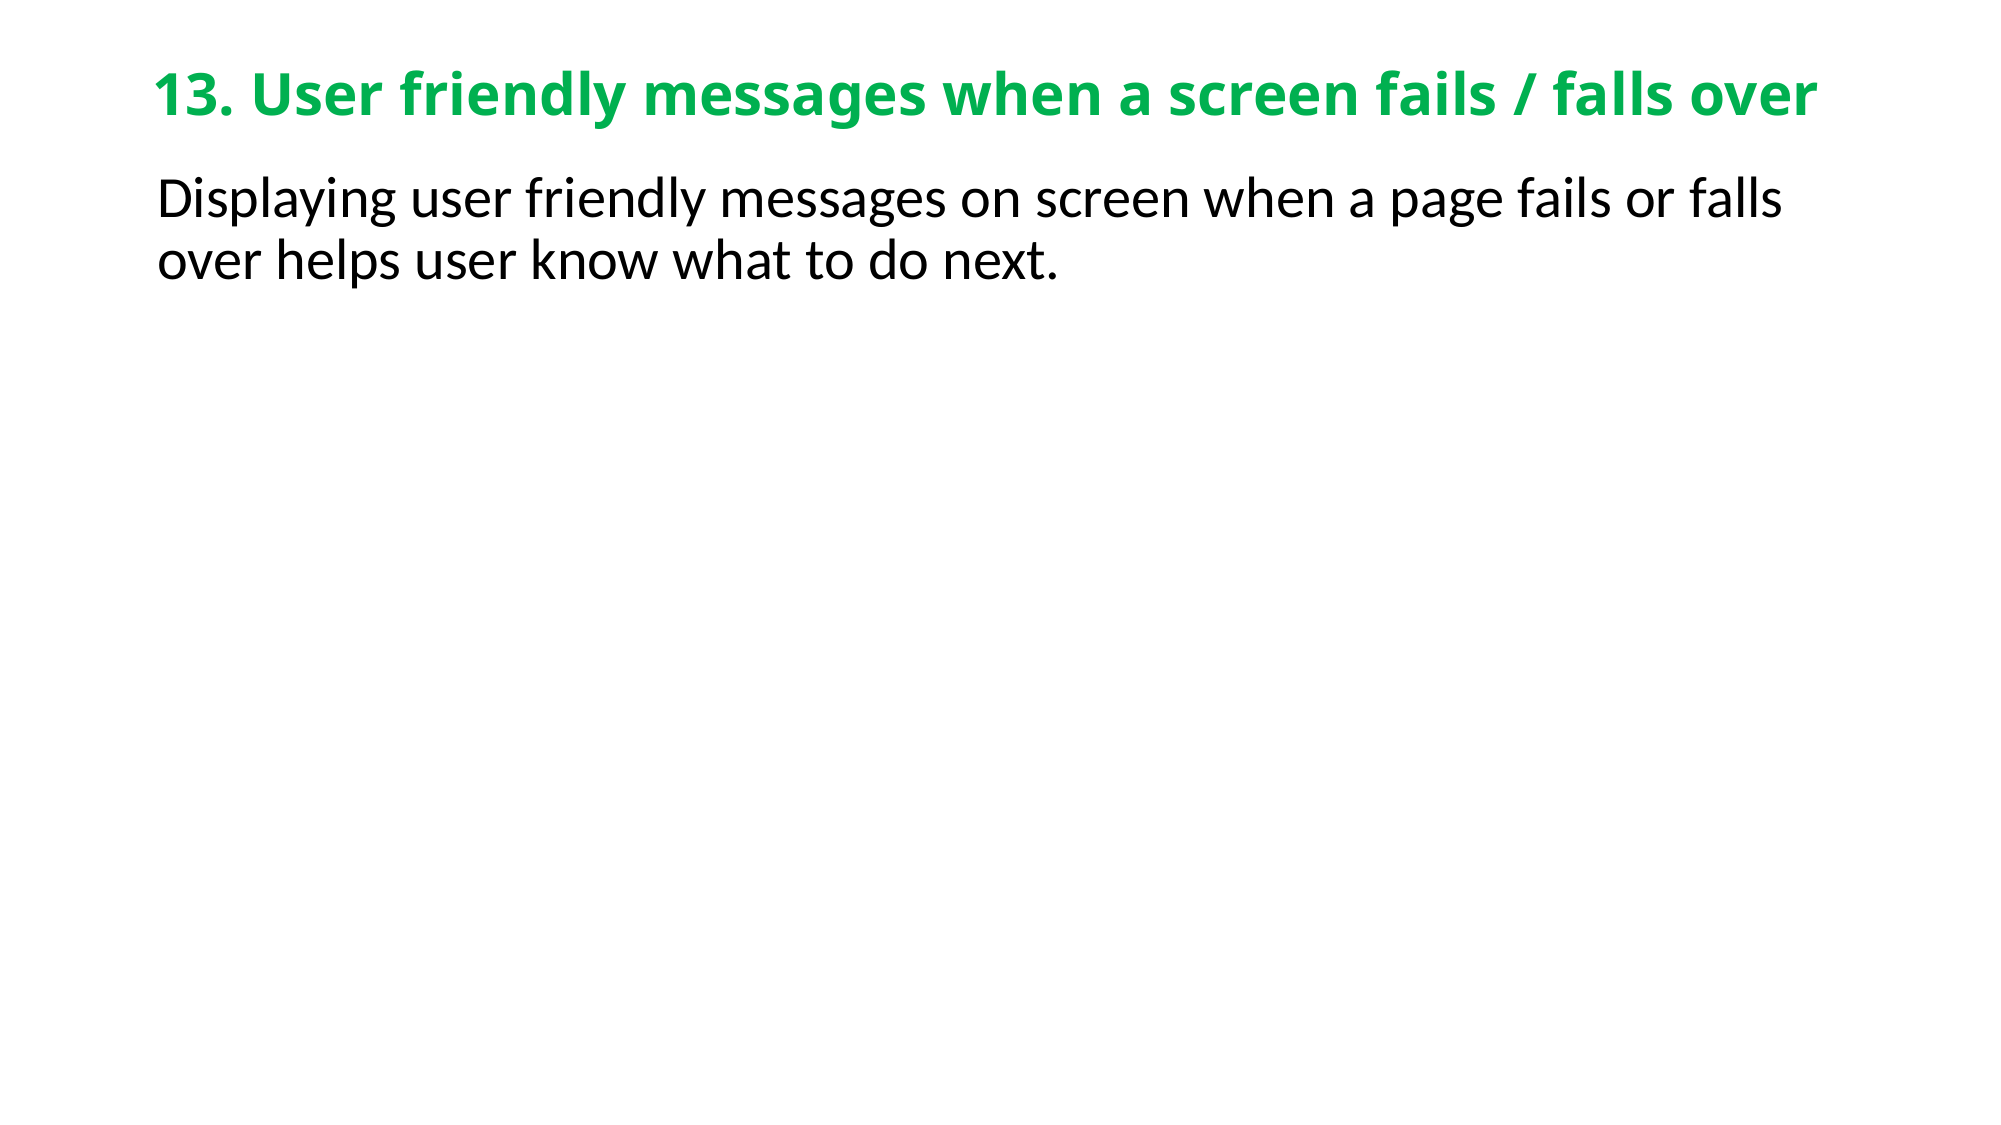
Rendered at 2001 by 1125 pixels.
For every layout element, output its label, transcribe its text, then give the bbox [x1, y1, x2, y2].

title 13. User friendly messages when a screen fails / falls over [137, 40, 1863, 152]
list Displaying user friendly messages on screen when a page fails or falls over helps user know what to do next. [142, 159, 1868, 994]
